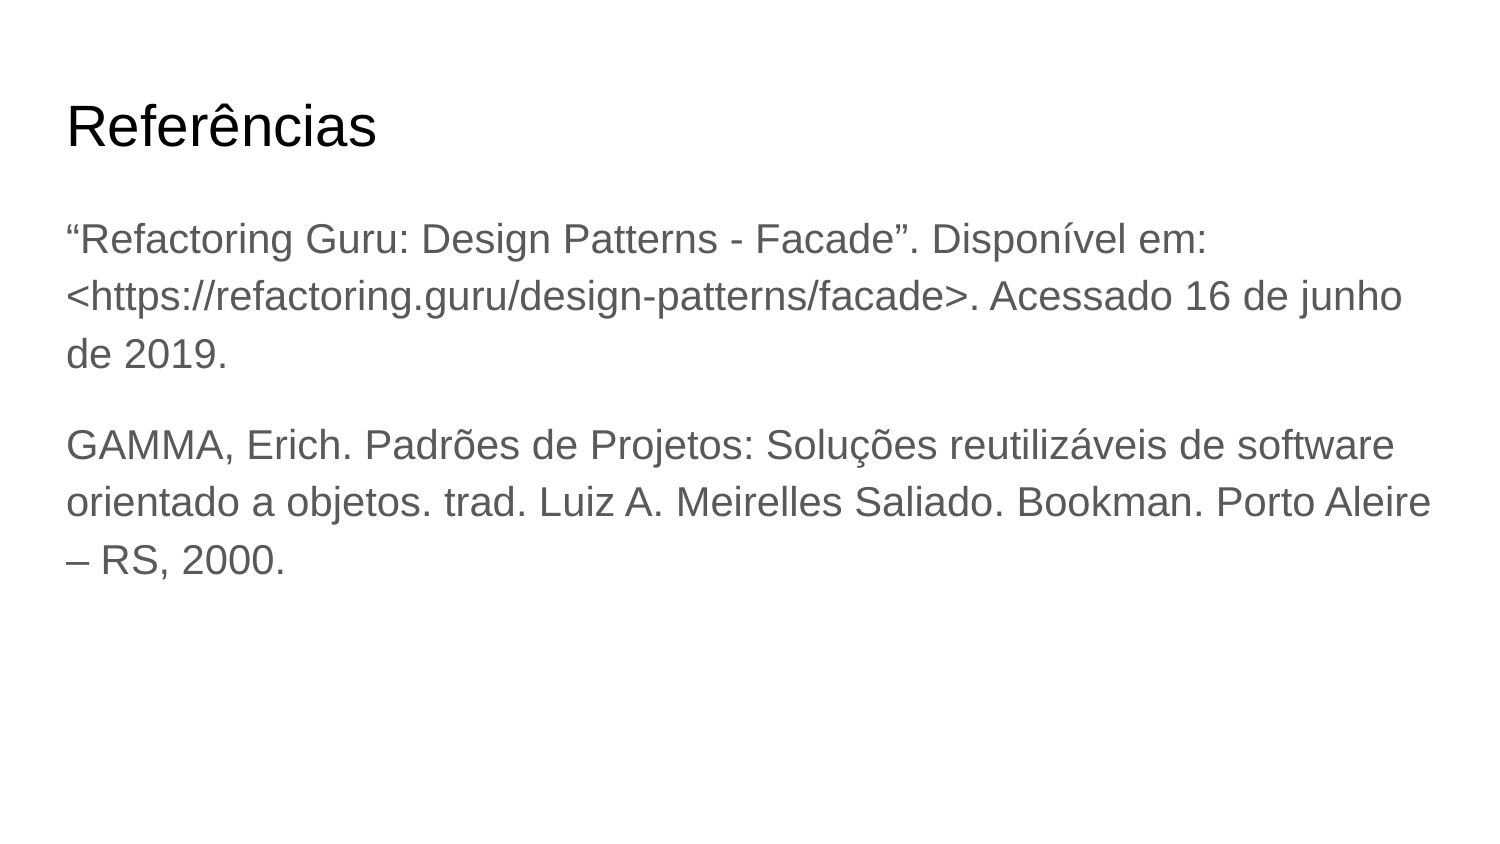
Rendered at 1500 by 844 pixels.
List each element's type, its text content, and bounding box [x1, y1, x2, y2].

title Referências [51, 72, 1449, 167]
list “Refactoring Guru: Design Patterns - Facade”. Disponível em: <https://refactoring.guru/design-patterns/facade>. Acessado 16 de junho de 2019. GAMMA, Erich. Padrões de Projetos: Soluções reutilizáveis de software orientado a objetos. trad. Luiz A. Meirelles Saliado. Bookman. Porto Aleire – RS, 2000. [51, 189, 1449, 750]
